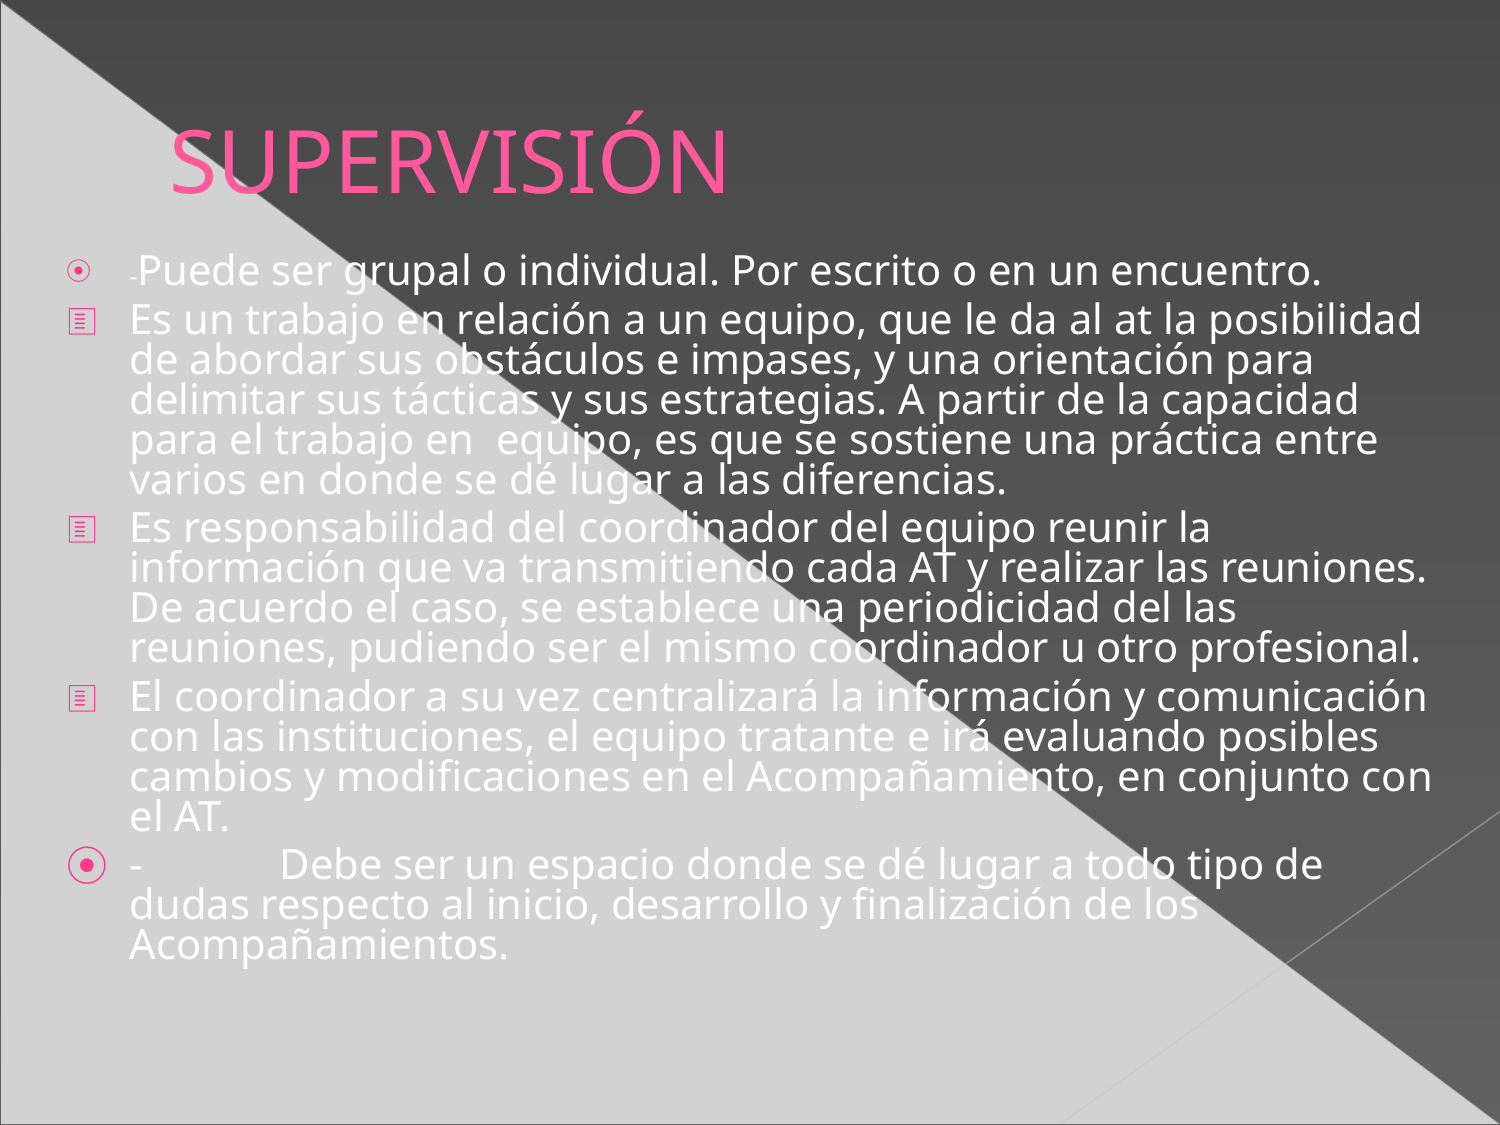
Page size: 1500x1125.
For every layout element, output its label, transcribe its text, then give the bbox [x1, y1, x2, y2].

list -Puede ser grupal o individual. Por escrito o en un encuentro. Es un trabajo en relación a un equipo, que le da al at la posibilidad de abordar sus obstáculos e impases, y una orientación para delimitar sus tácticas y sus estrategias. A partir de la capacidad para el trabajo en equipo, es que se sostiene una práctica entre varios en donde se dé lugar a las diferencias. Es responsabilidad del coordinador del equipo reunir la información que va transmitiendo cada AT y realizar las reuniones. De acuerdo el caso, se establece una periodicidad del las reuniones, pudiendo ser el mismo coordinador u otro profesional. El coordinador a su vez centralizará la información y comunicación con las instituciones, el equipo tratante e irá evaluando posibles cambios y modificaciones en el Acompañamiento, en conjunto con el AT. - Debe ser un espacio donde se dé lugar a todo tipo de dudas respecto al inicio, desarrollo y finalización de los Acompañamientos. [41, 208, 1471, 1110]
title SUPERVISIÓN [75, 43, 1425, 208]
